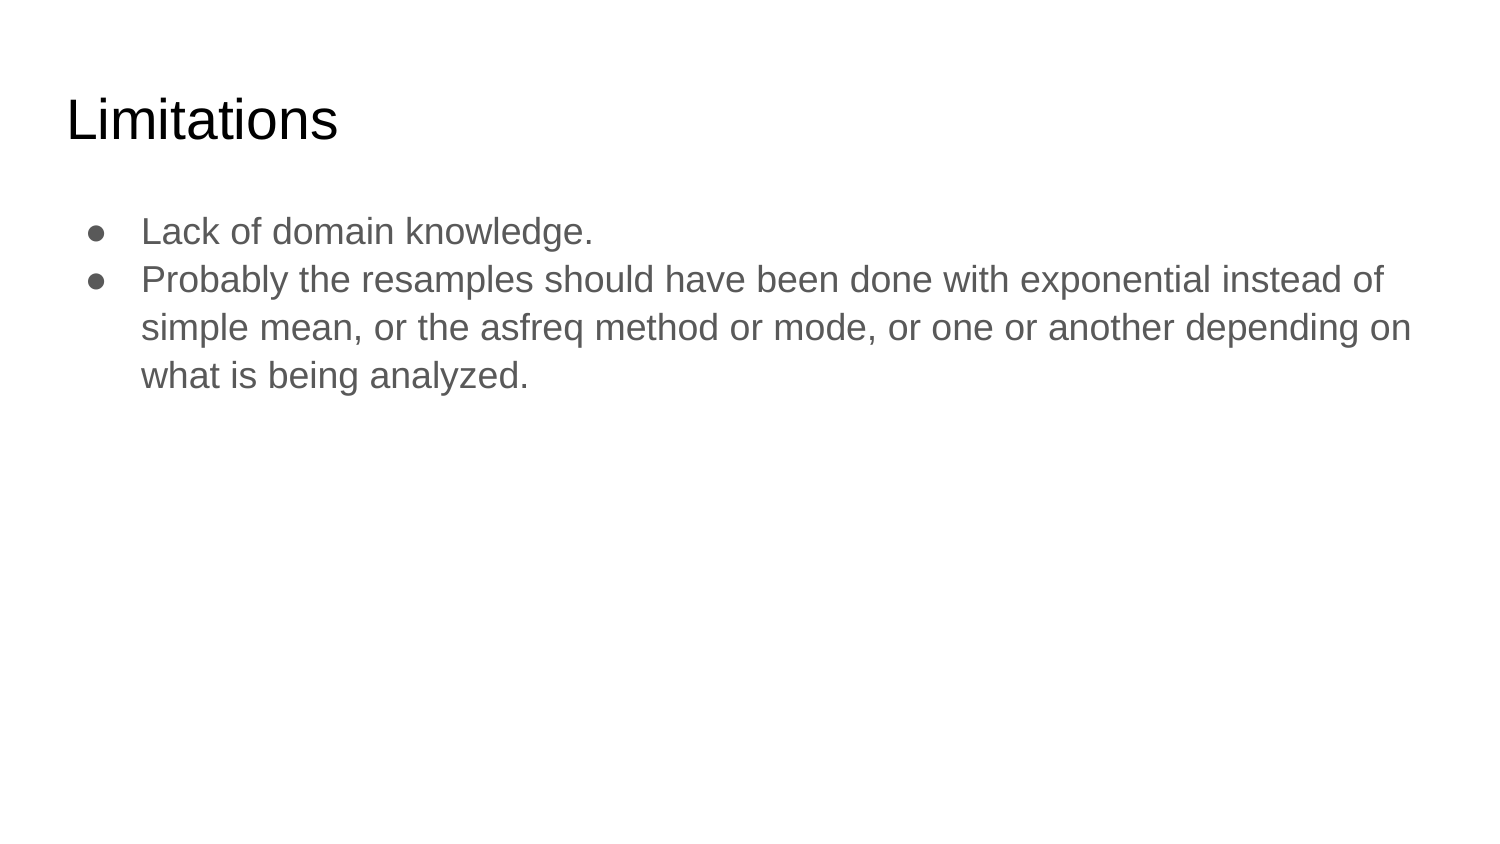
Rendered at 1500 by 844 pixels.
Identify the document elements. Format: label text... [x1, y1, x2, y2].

list Lack of domain knowledge. Probably the resamples should have been done with exponential instead of simple mean, or the asfreq method or mode, or one or another depending on what is being analyzed. [51, 189, 1449, 750]
title Limitations [51, 72, 1449, 167]
